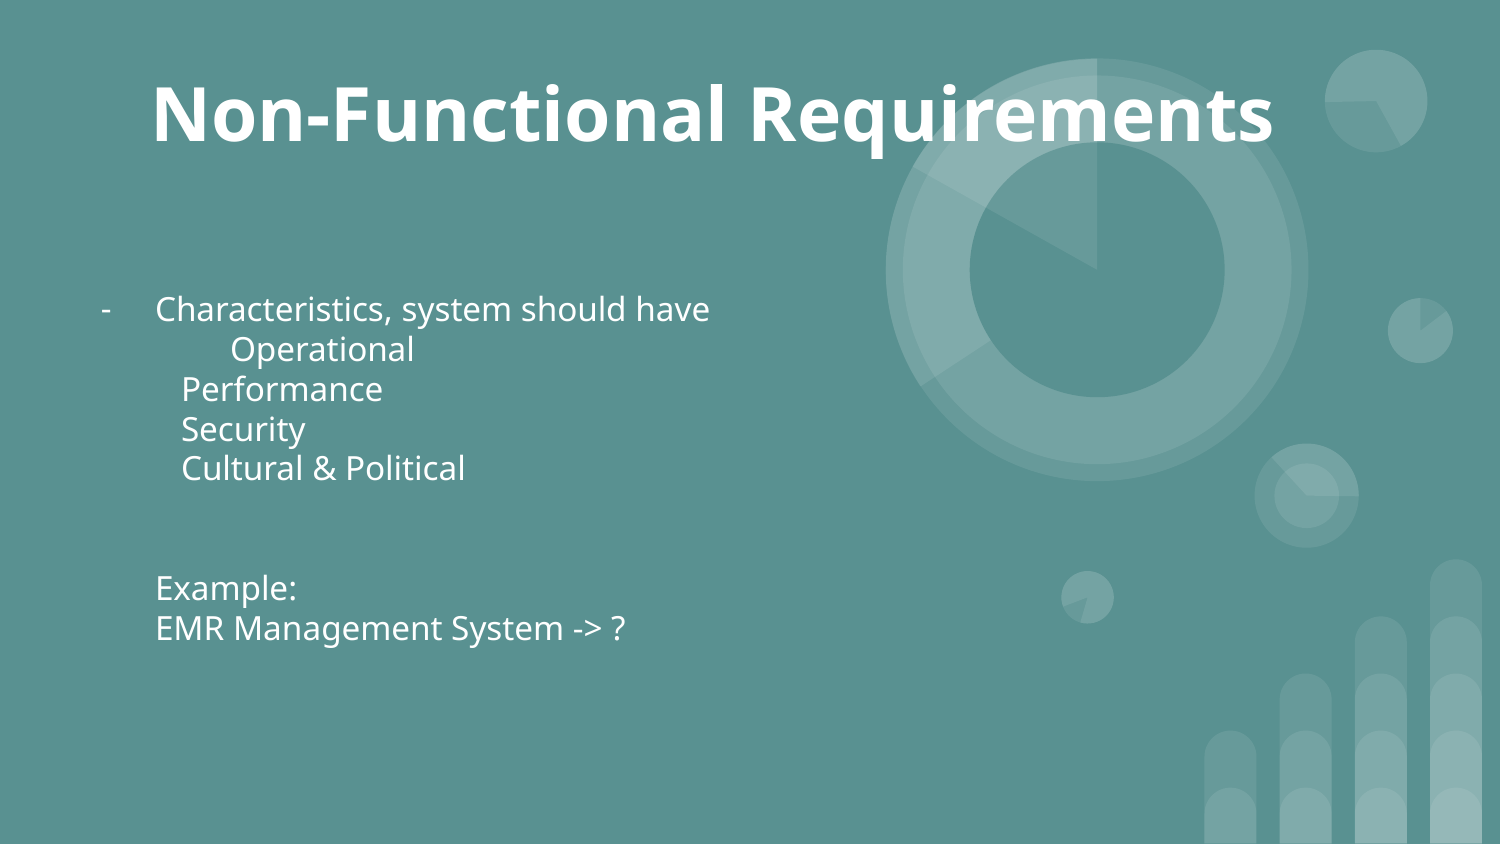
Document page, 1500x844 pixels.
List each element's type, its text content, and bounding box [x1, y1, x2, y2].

subtitle Characteristics, system should have Operational Performance Security Cultural & Political Example: EMR Management System -> ? [65, 272, 1422, 735]
title Non-Functional Requirements [135, 67, 1387, 157]
